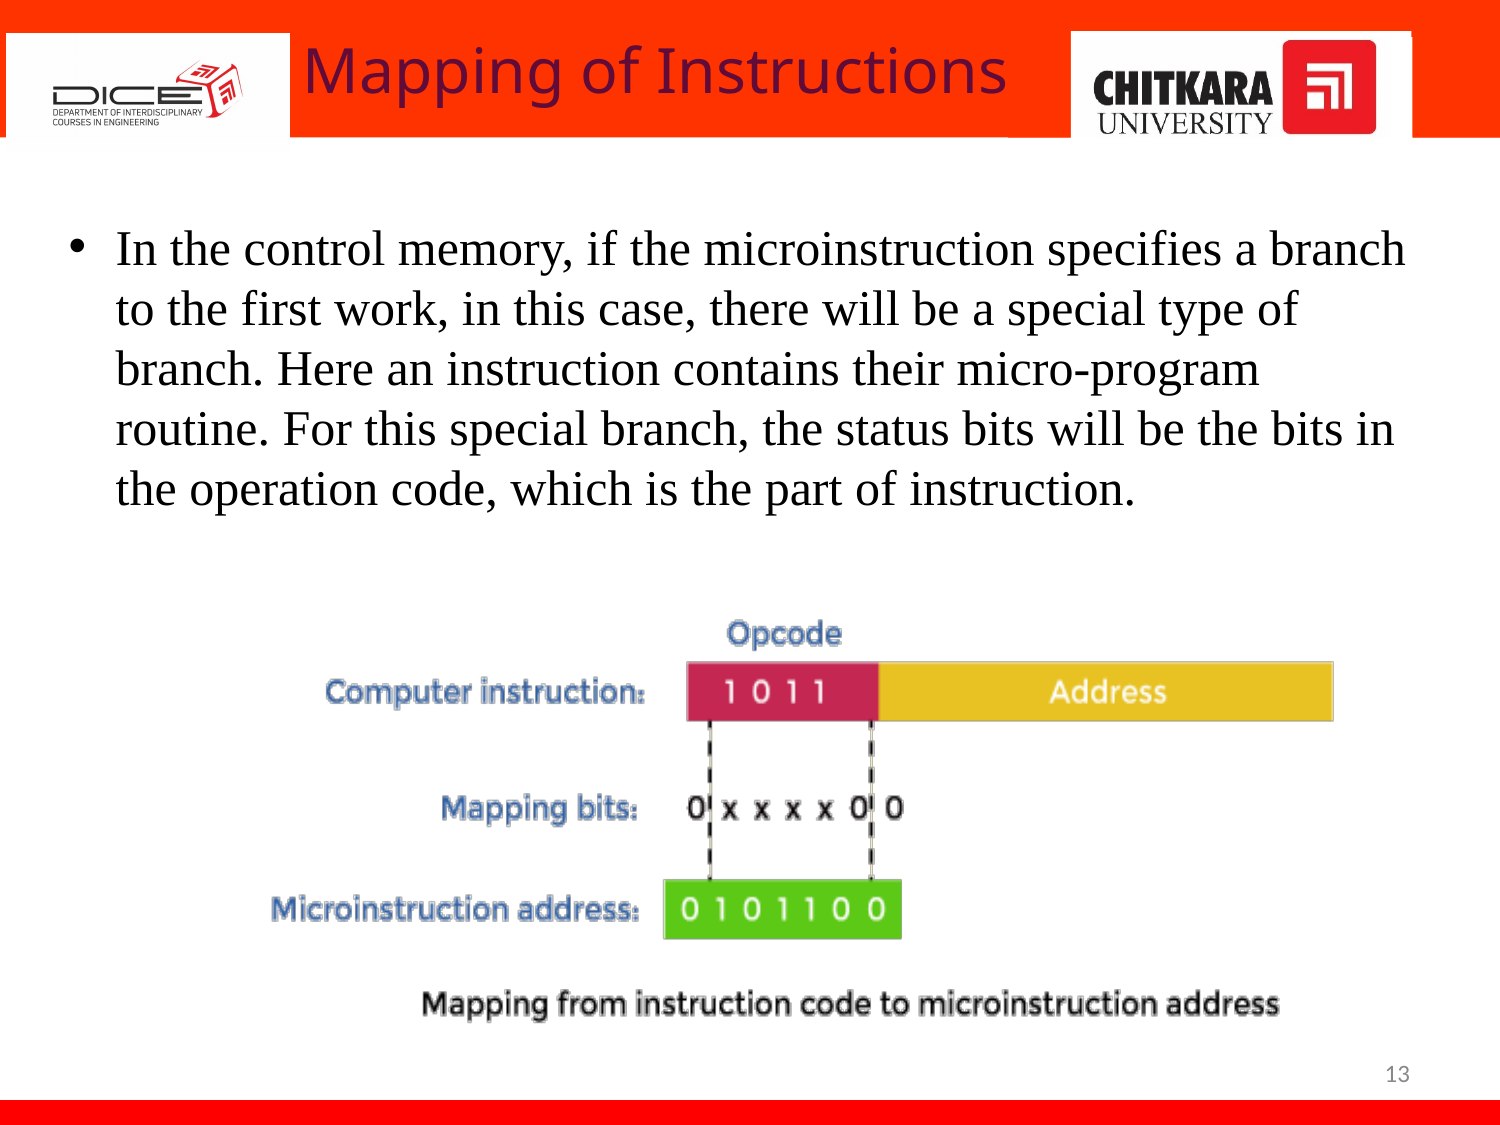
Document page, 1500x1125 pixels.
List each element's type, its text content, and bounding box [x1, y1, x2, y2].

slide_number 13 [1074, 1042, 1425, 1103]
picture [6, 33, 290, 153]
picture [230, 605, 1392, 1043]
picture [1074, 37, 1391, 138]
title Mapping of Instructions [249, 0, 1063, 138]
text_box In the control memory, if the microinstruction specifies a branch to the first work, in this case, there will be a special type of branch. Here an instruction contains their micro-program routine. For this special branch, the status bits will be the bits in the operation code, which is the part of instruction. [53, 208, 1425, 523]
